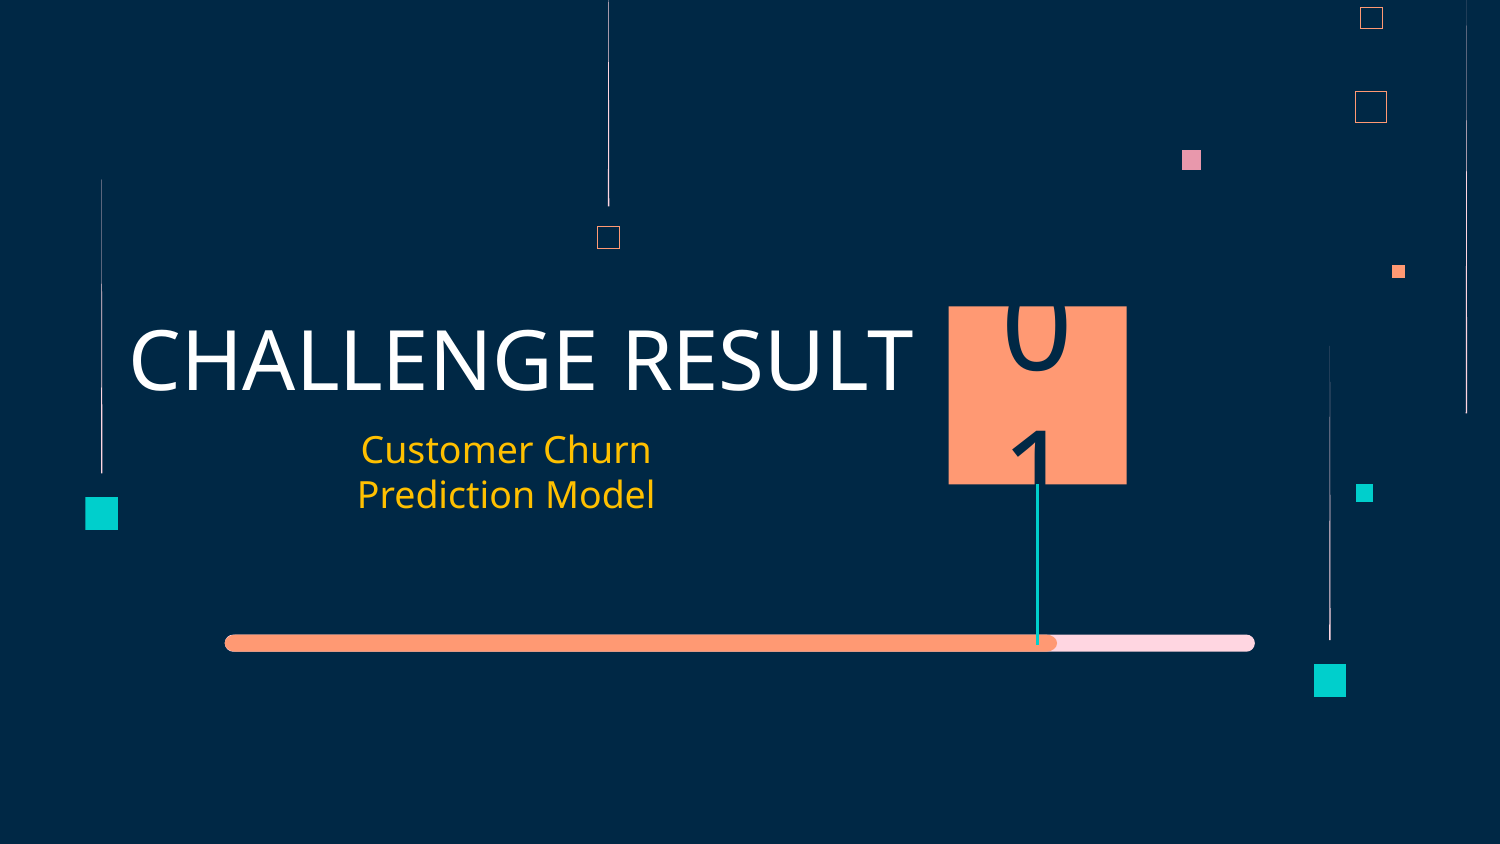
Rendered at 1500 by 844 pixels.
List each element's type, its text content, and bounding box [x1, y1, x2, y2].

title CHALLENGE RESULT [89, 284, 953, 422]
title 01 [957, 348, 1119, 443]
text_box [224, 634, 1058, 652]
text_box [1049, 634, 1255, 652]
text_box [948, 306, 1127, 485]
subtitle Customer Churn Prediction Model [252, 411, 761, 584]
